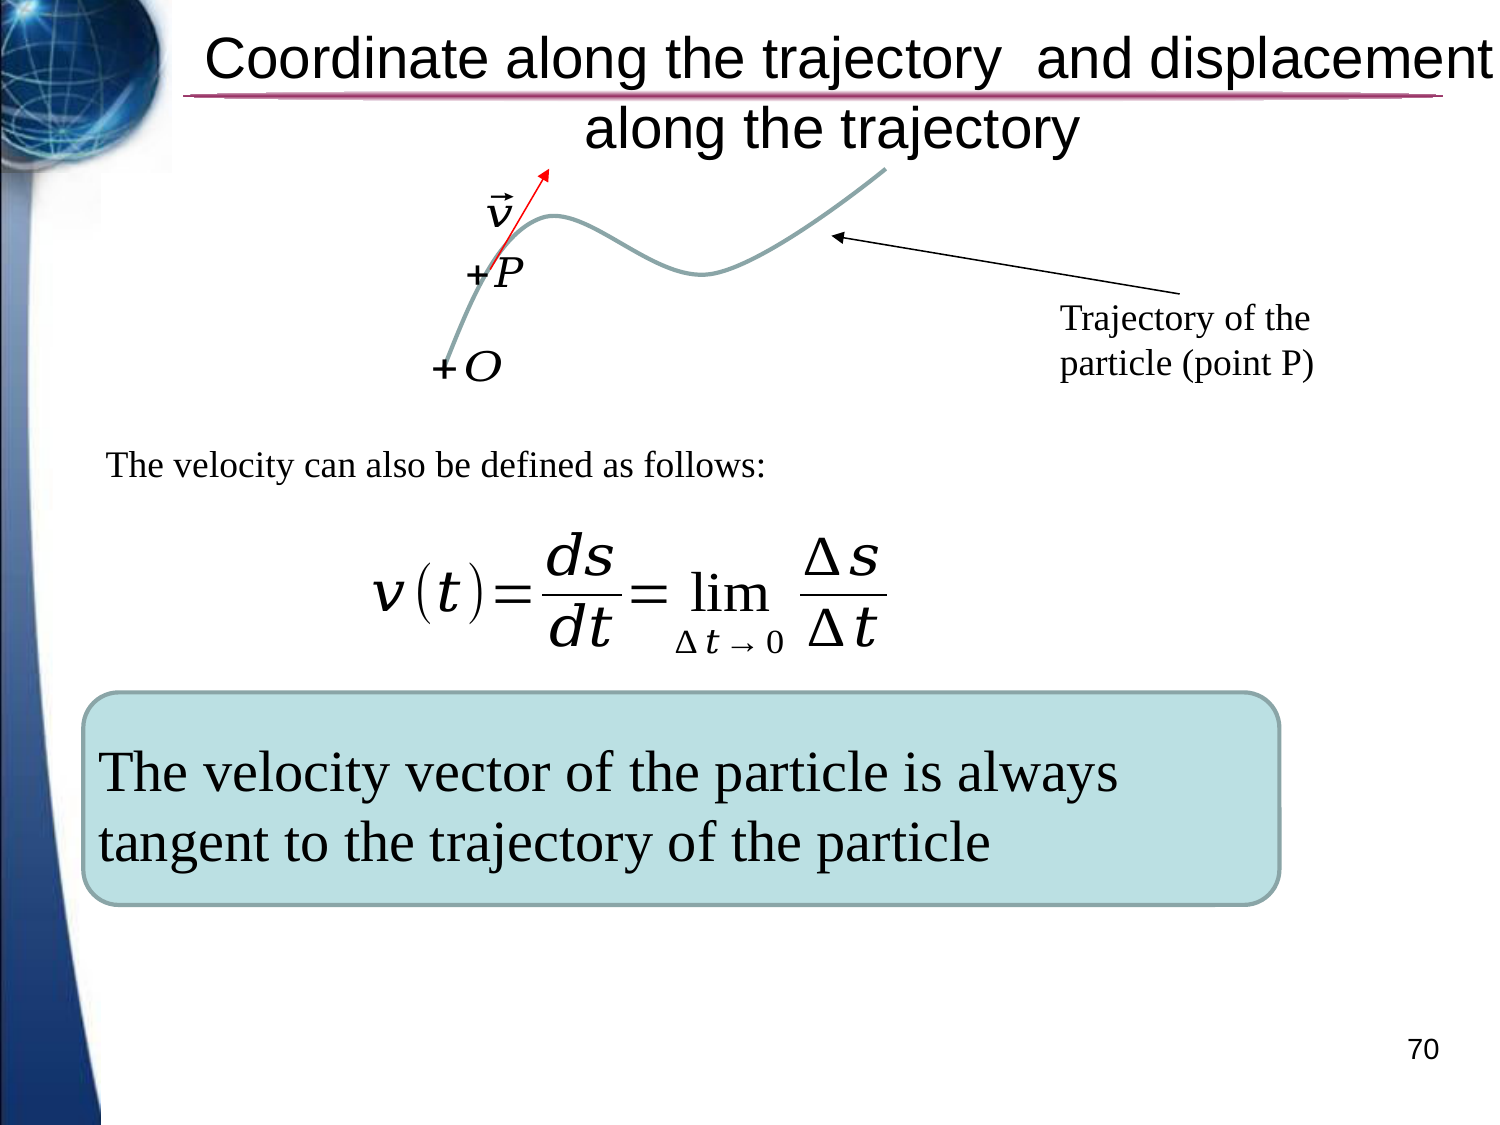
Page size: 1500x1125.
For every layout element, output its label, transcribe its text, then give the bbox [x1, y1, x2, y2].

picture [0, 0, 172, 1125]
text_box The velocity vector of the particle is always tangent to the trajectory of the particle [83, 725, 1235, 881]
text_box [81, 690, 1282, 908]
text_box The velocity can also be defined as follows: [90, 432, 783, 493]
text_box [831, 235, 1180, 295]
text_box Trajectory of the particle (point P) [1045, 285, 1412, 391]
text_box [445, 167, 888, 367]
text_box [489, 168, 550, 270]
slide_number 70 [1104, 1022, 1455, 1092]
